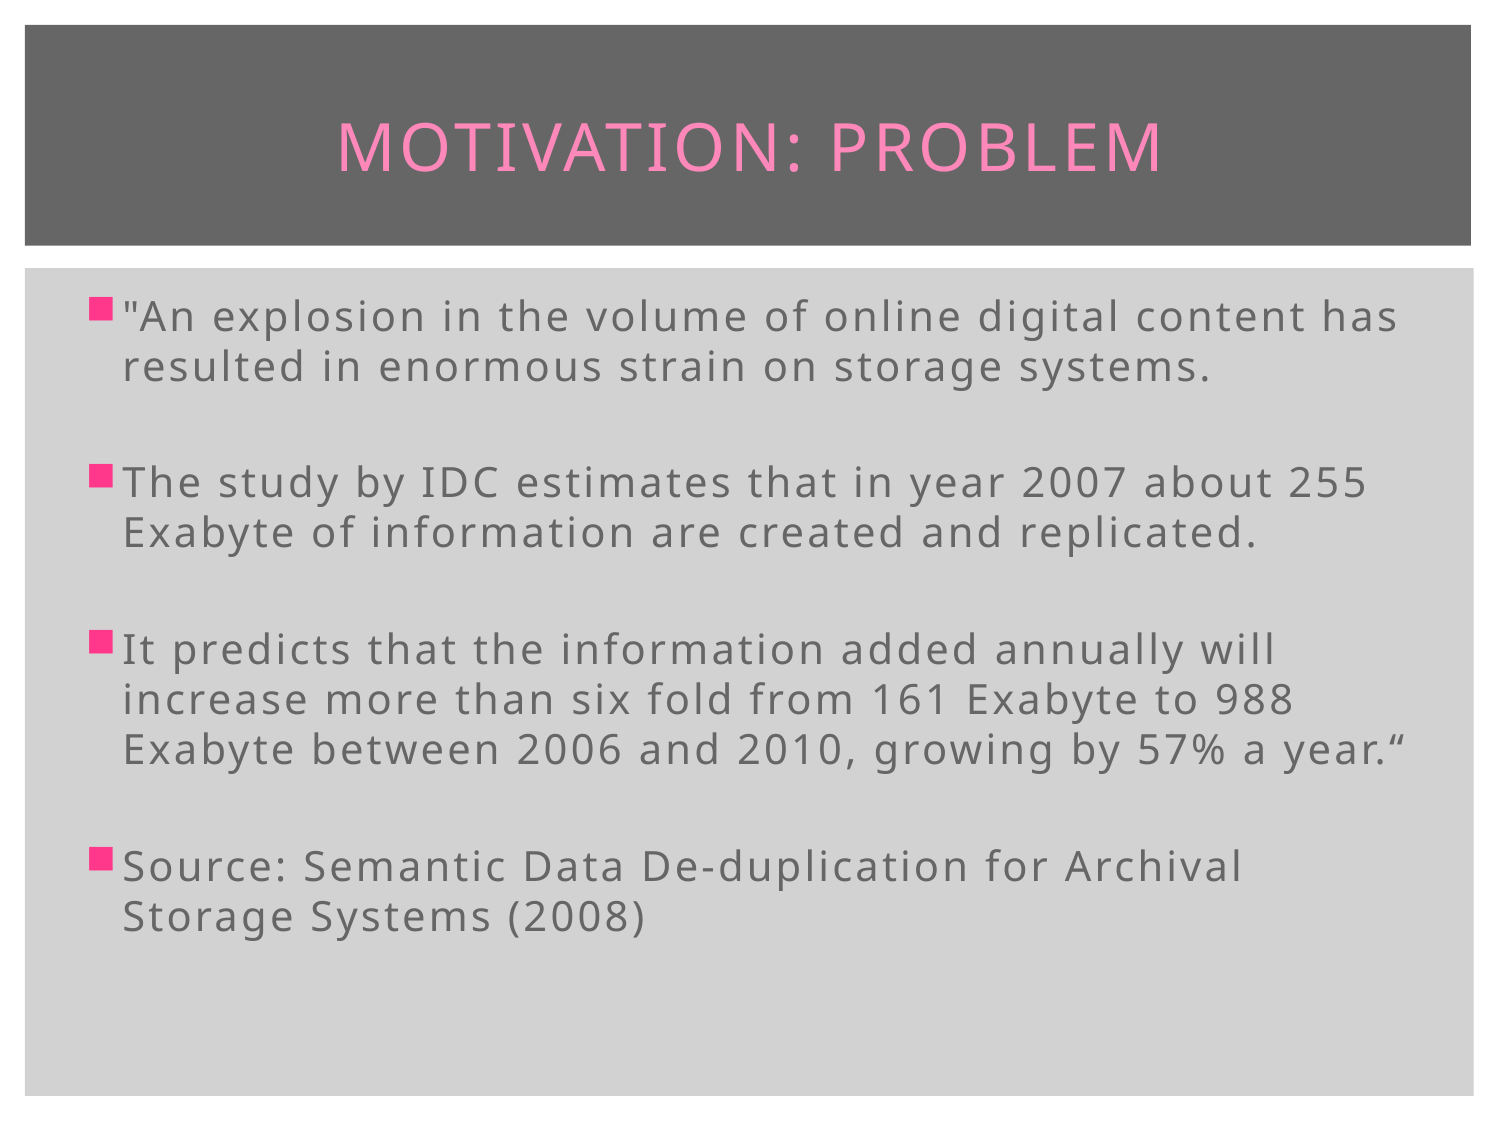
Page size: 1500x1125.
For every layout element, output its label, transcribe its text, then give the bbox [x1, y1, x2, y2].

list "An explosion in the volume of online digital content has resulted in enormous strain on storage systems. The study by IDC estimates that in year 2007 about 255 Exabyte of information are created and replicated. It predicts that the information added annually will increase more than six fold from 161 Exabyte to 988 Exabyte between 2006 and 2010, growing by 57% a year.“ Source: Semantic Data De-duplication for Archival Storage Systems (2008) [62, 281, 1442, 1063]
title MOTIVATION: PROBLEM [62, 58, 1438, 232]
